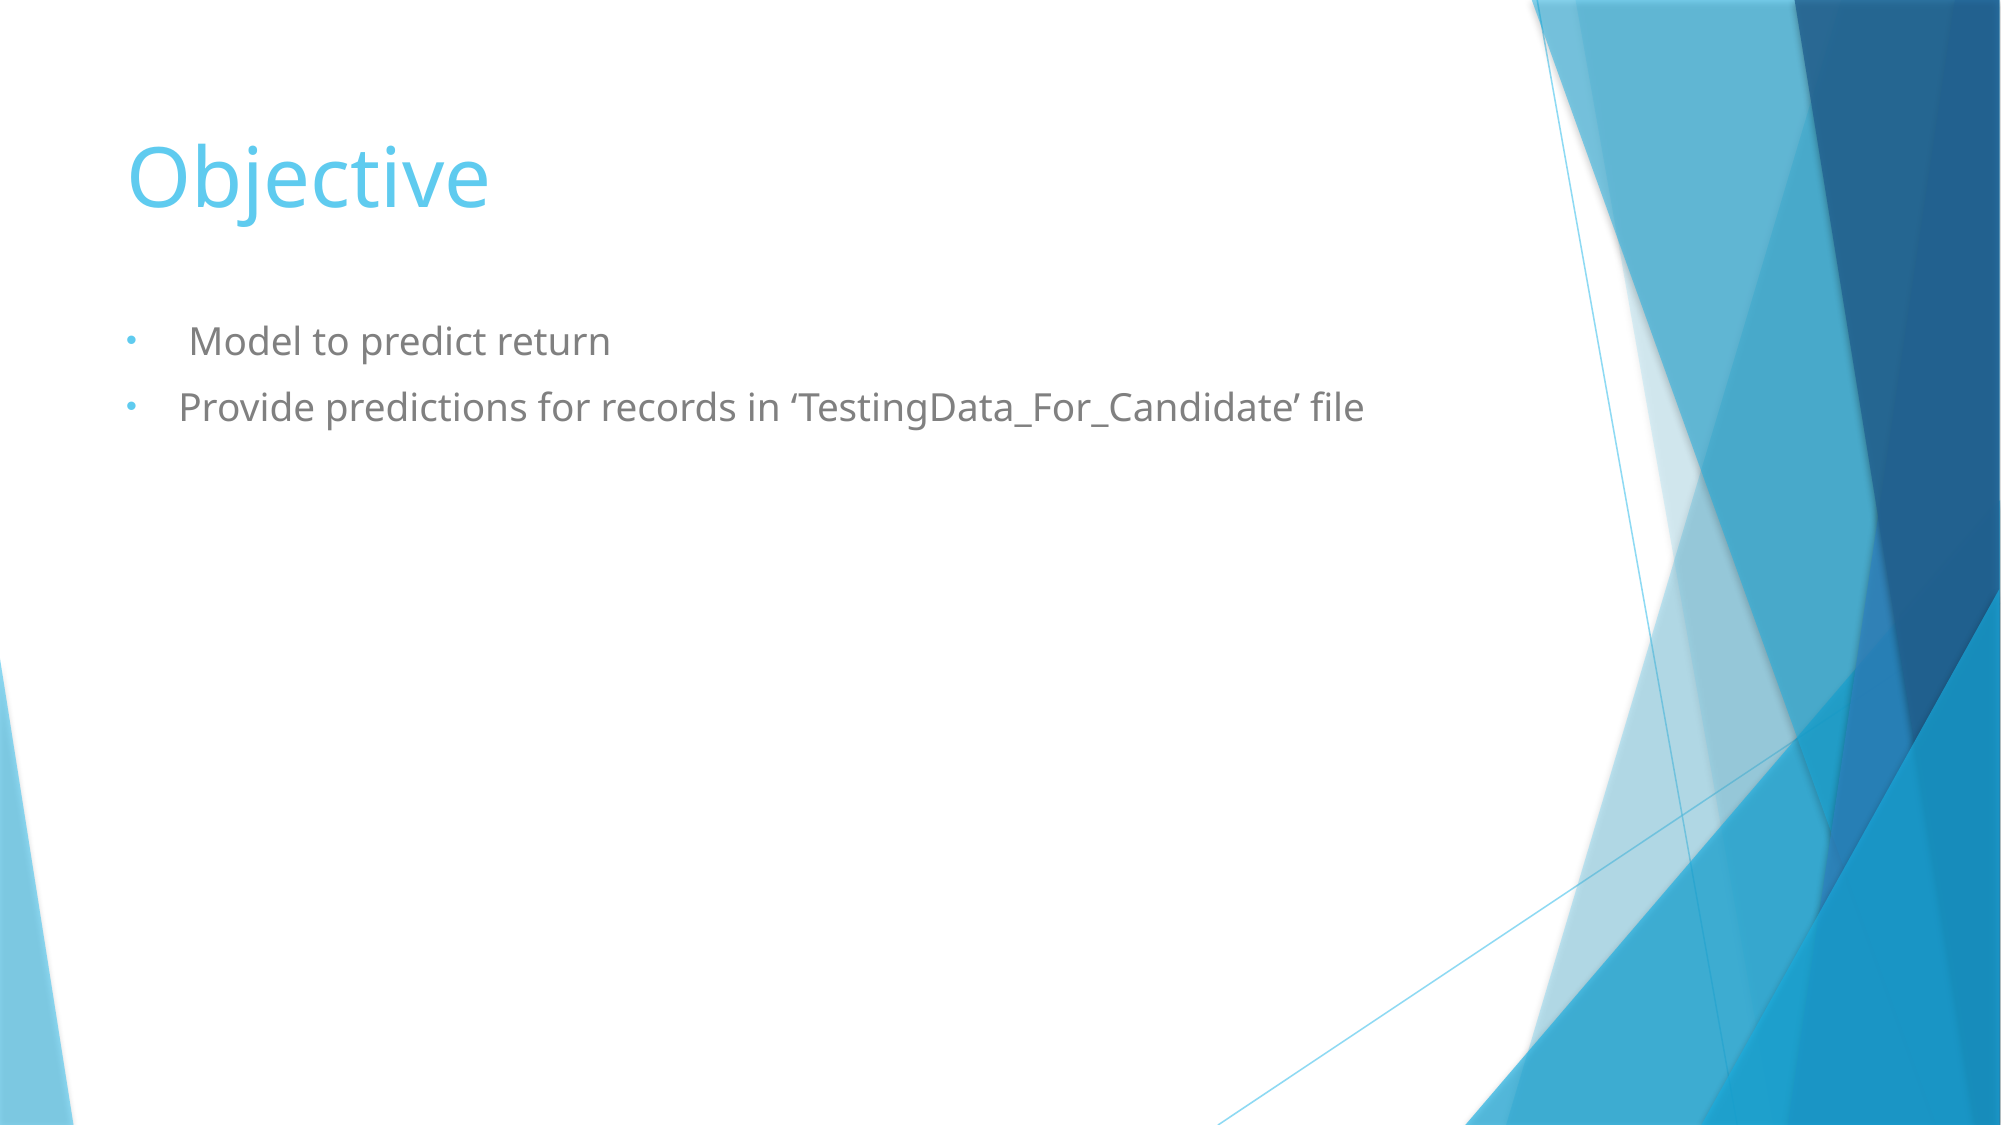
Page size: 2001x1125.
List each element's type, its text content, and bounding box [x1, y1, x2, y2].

list Model to predict return Provide predictions for records in ‘TestingData_For_Candidate’ file [111, 309, 1522, 550]
title Objective [111, 91, 1522, 232]
